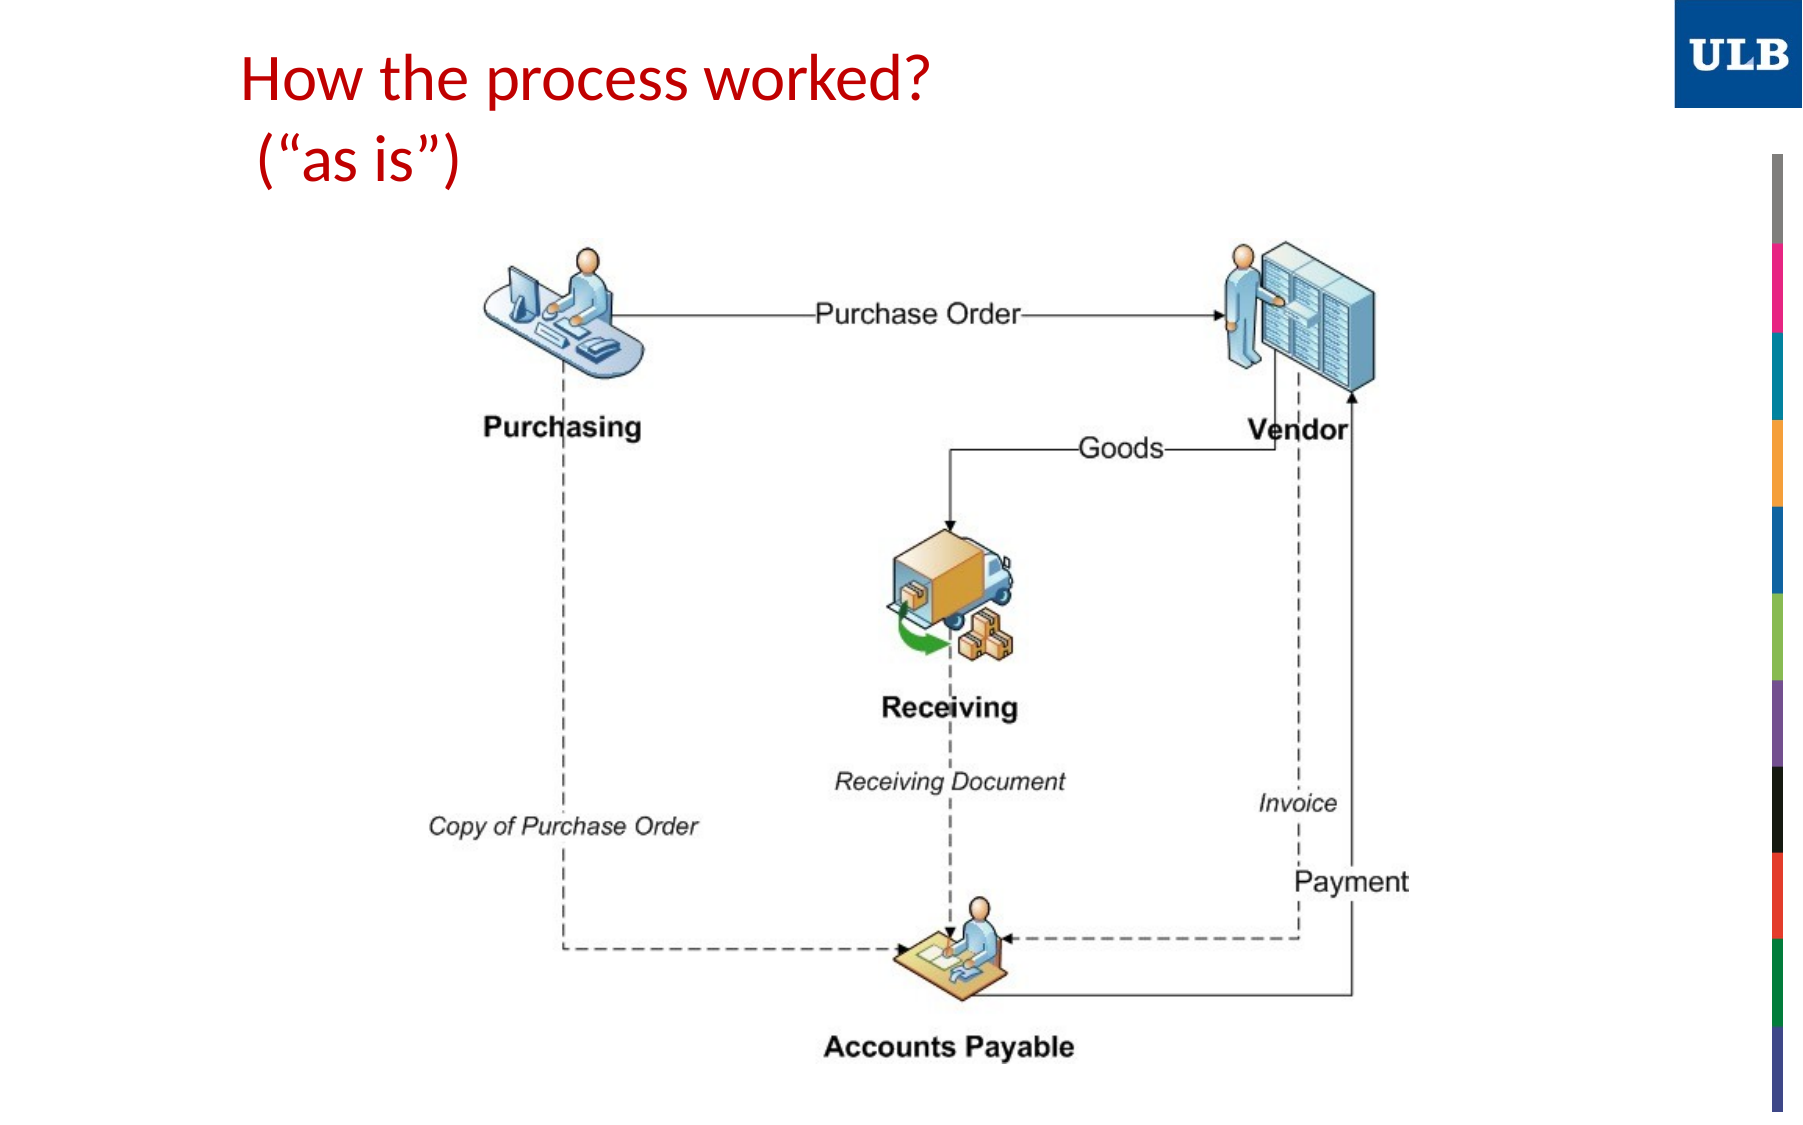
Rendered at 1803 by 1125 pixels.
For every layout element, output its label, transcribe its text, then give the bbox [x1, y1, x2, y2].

picture [1772, 420, 1783, 1112]
title How the process worked? (“as is”) [238, 32, 942, 221]
picture [1674, 0, 1802, 108]
picture [428, 238, 1409, 1064]
picture [1772, 154, 1783, 333]
